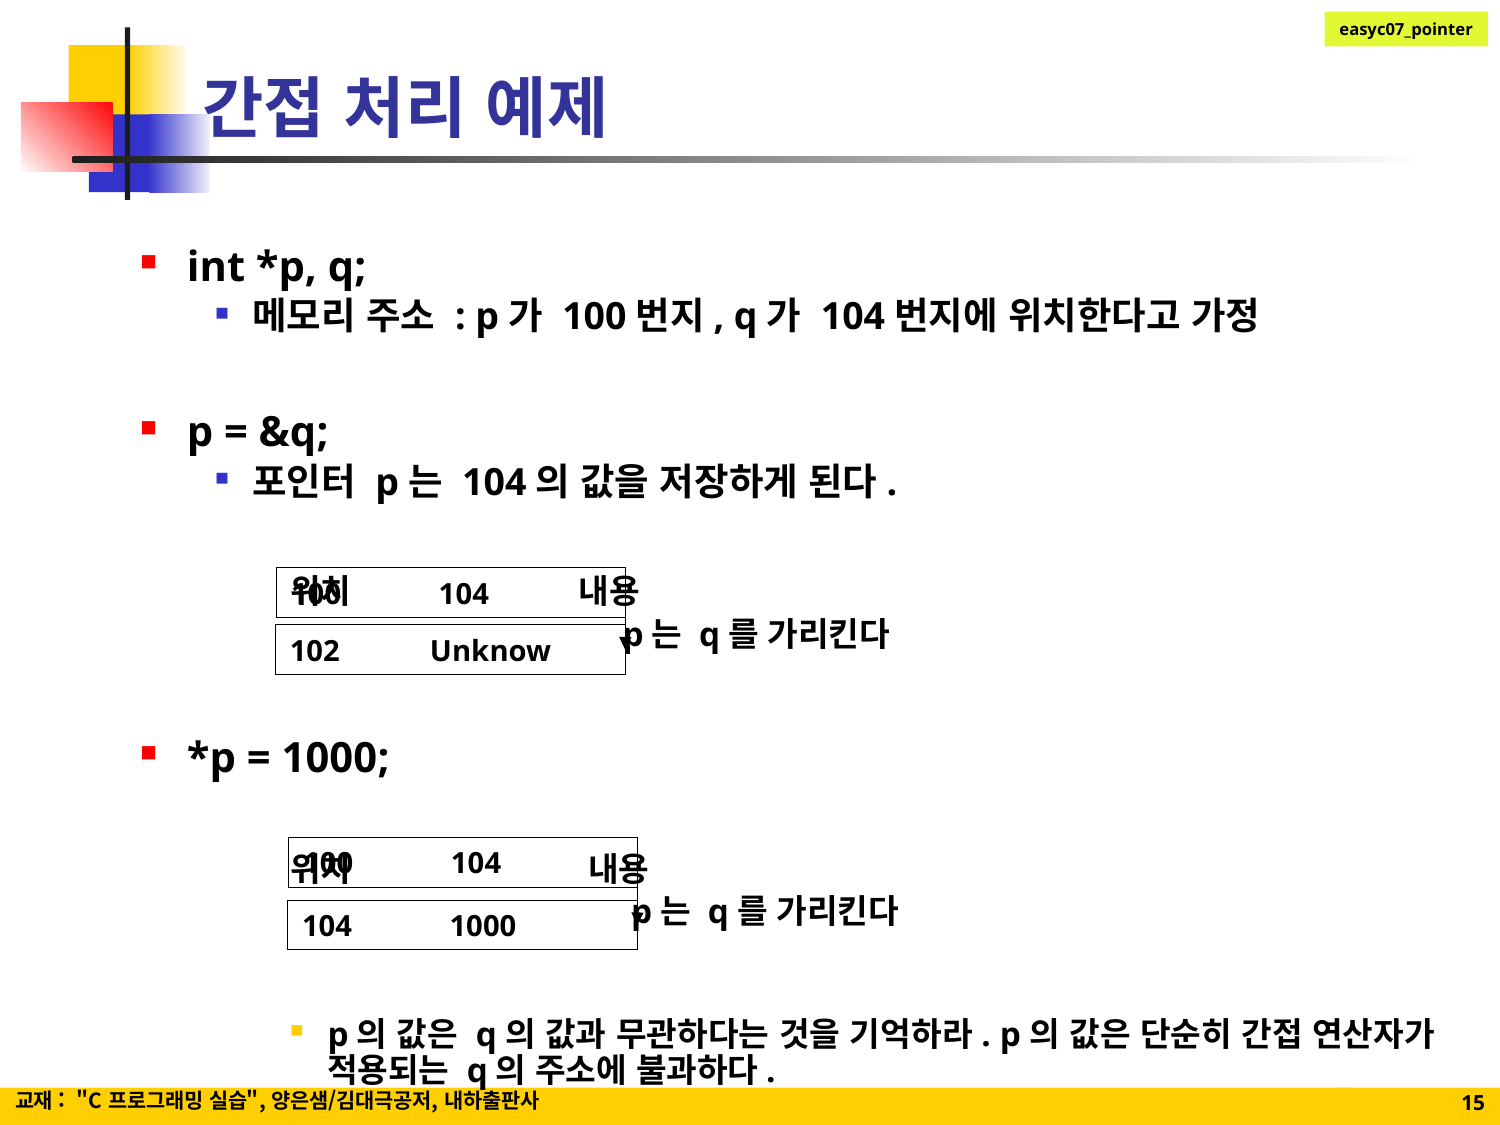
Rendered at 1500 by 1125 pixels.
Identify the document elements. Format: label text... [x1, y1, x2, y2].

slide_number 15 [1337, 1087, 1500, 1125]
text_box 100 104 [288, 837, 638, 888]
footer 교재 : "C 프로그래밍 실습", 양은샘/김대극공저, 내하출판사 [0, 1087, 1337, 1125]
text_box 104 1000 [287, 899, 638, 950]
title 간접 처리 예제 [187, 24, 1451, 154]
text_box 102 Unknow [275, 624, 625, 675]
list int *p, q; 메모리 주소 : p가 100번지, q가 104번지에 위치한다고 가정 p = &q; 포인터 p는 104의 값을 저장하게 된다. 위치 내용 p는 q를 가리킨다 *p = 1000; 위치 내용 p는 q를 가리킨다 p의 값은 q의 값과 무관하다는 것을 기억하라. p의 값은 단순히 간접 연산자가 적용되는 q의 주소에 불과하다. [49, 237, 1451, 1076]
text_box 100 104 [276, 567, 625, 618]
